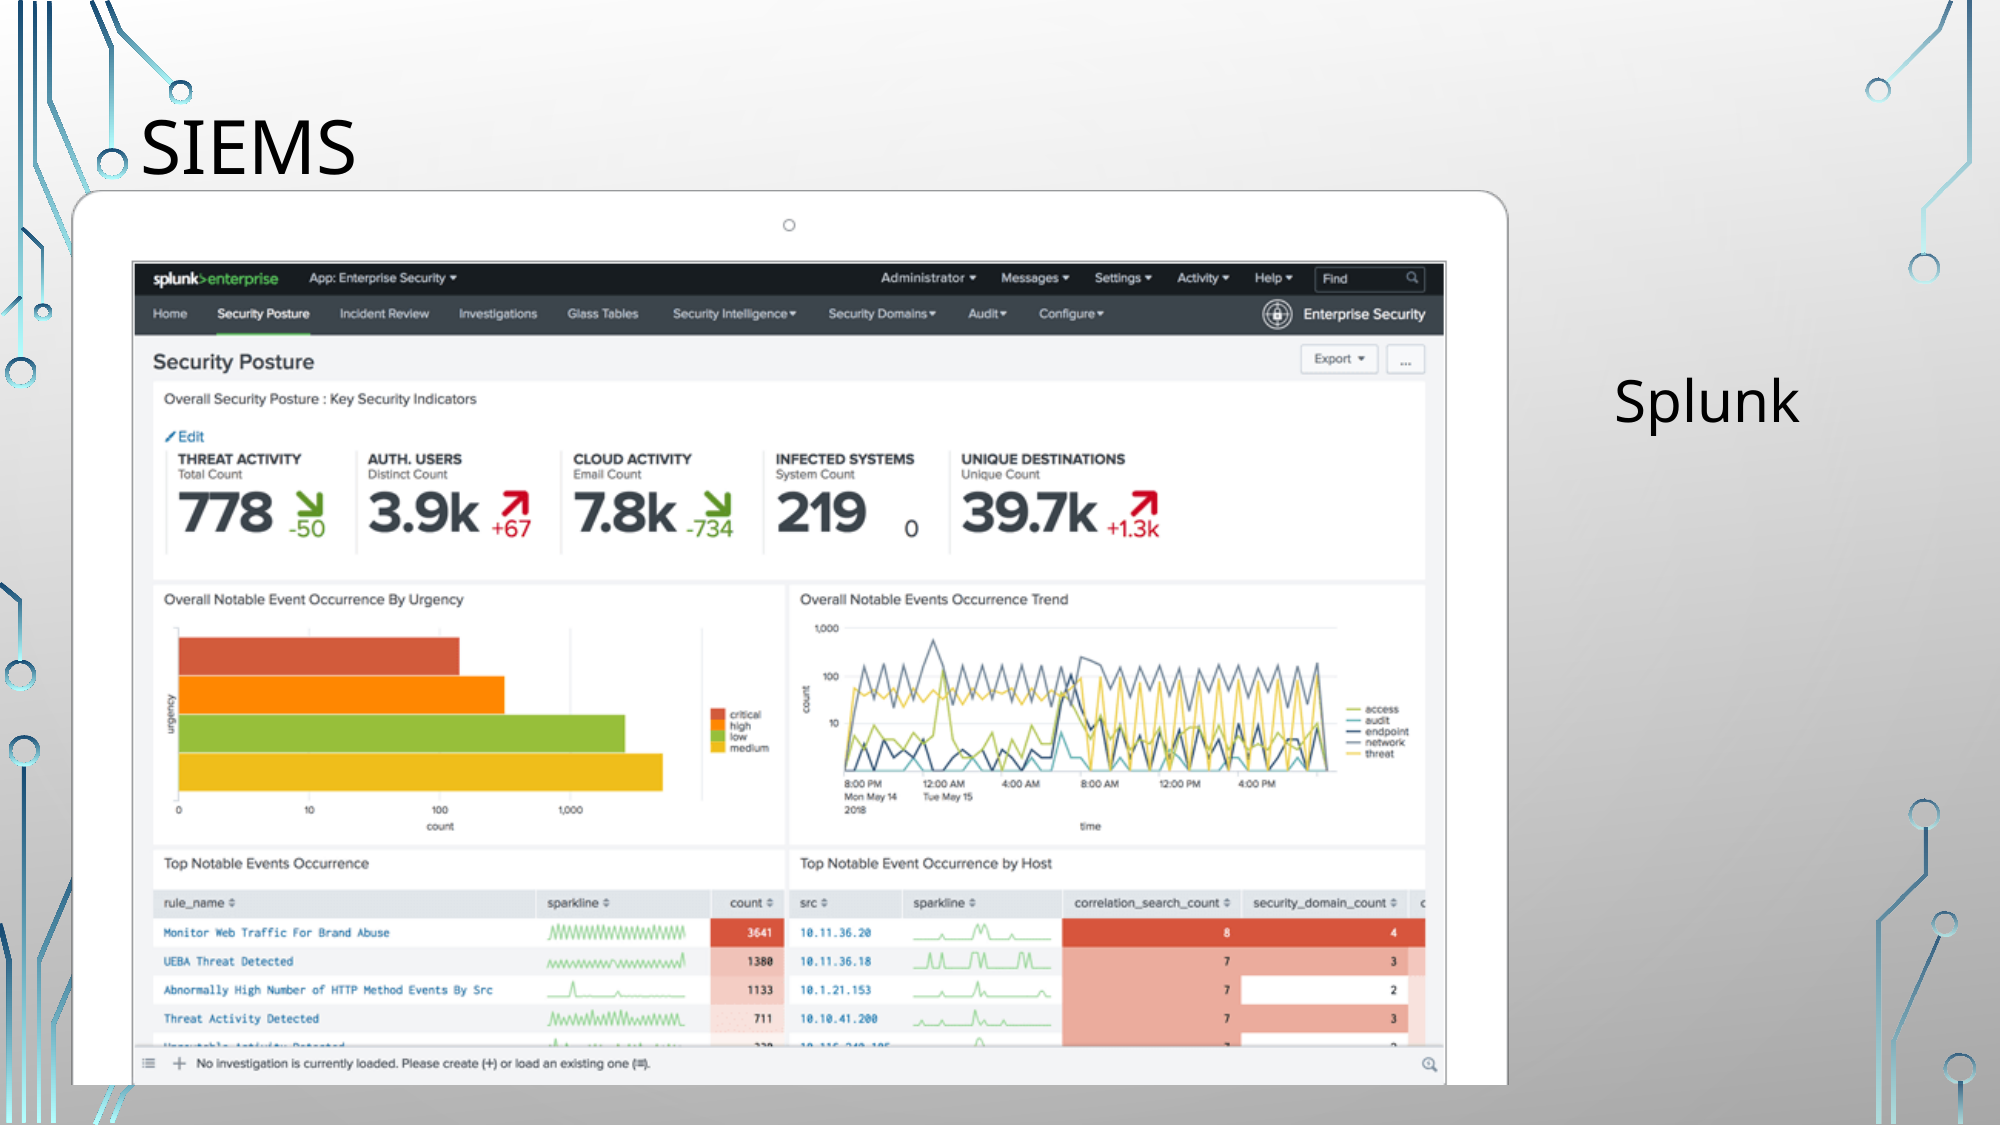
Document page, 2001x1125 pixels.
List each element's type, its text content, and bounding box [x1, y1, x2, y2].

text_box Splunk [1600, 365, 1891, 450]
list [1522, 341, 1863, 975]
text_box SIEMs [125, 93, 1814, 206]
picture [57, 189, 1522, 1085]
